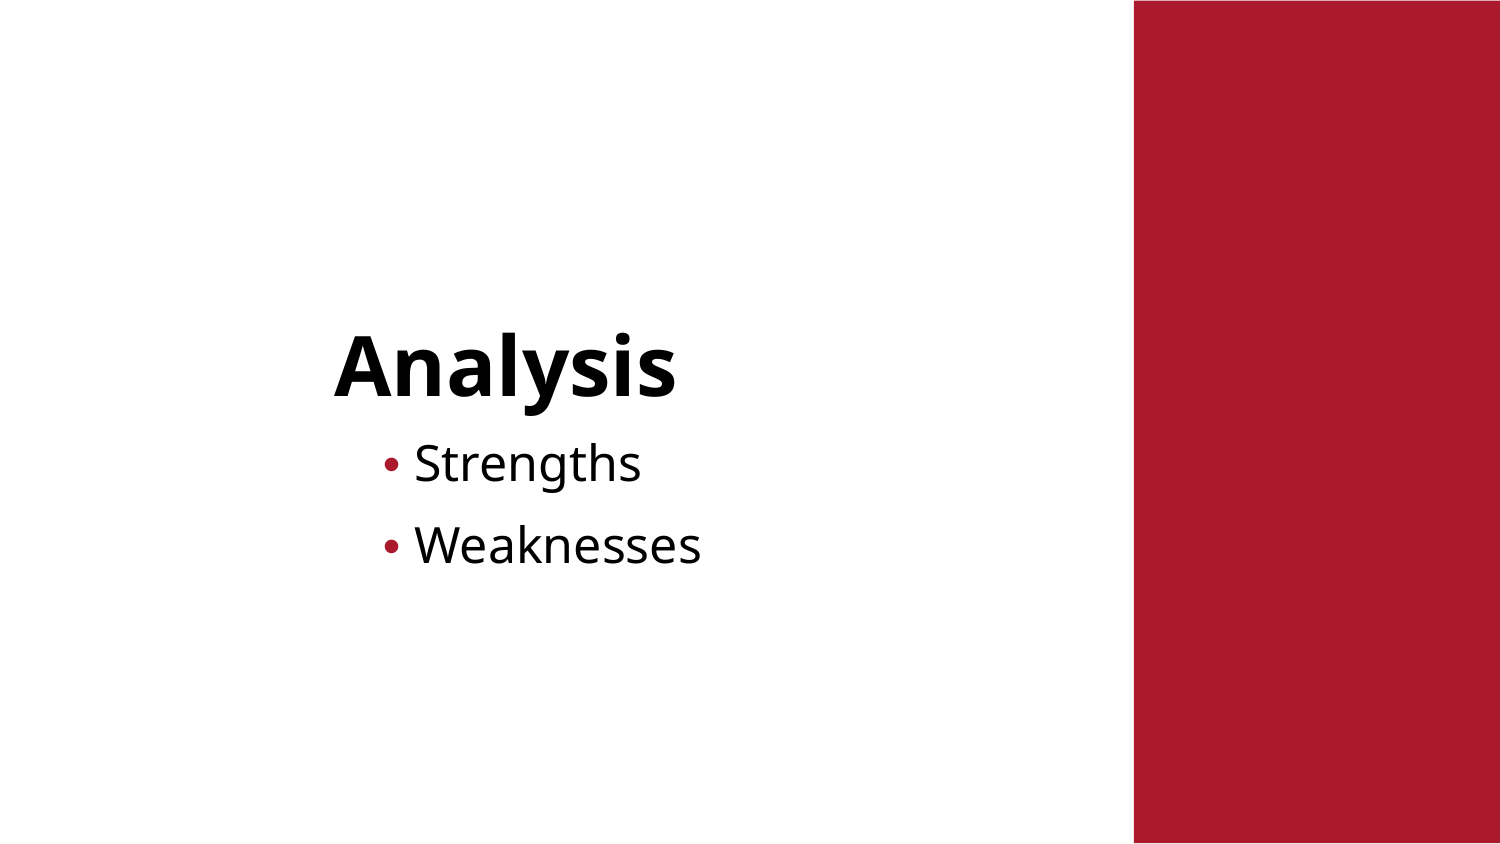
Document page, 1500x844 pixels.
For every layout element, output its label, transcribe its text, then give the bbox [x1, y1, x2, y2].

text_box Analysis [319, 274, 804, 429]
text_box [1133, 0, 1500, 844]
text_box • Strengths • Weaknesses [367, 421, 756, 604]
